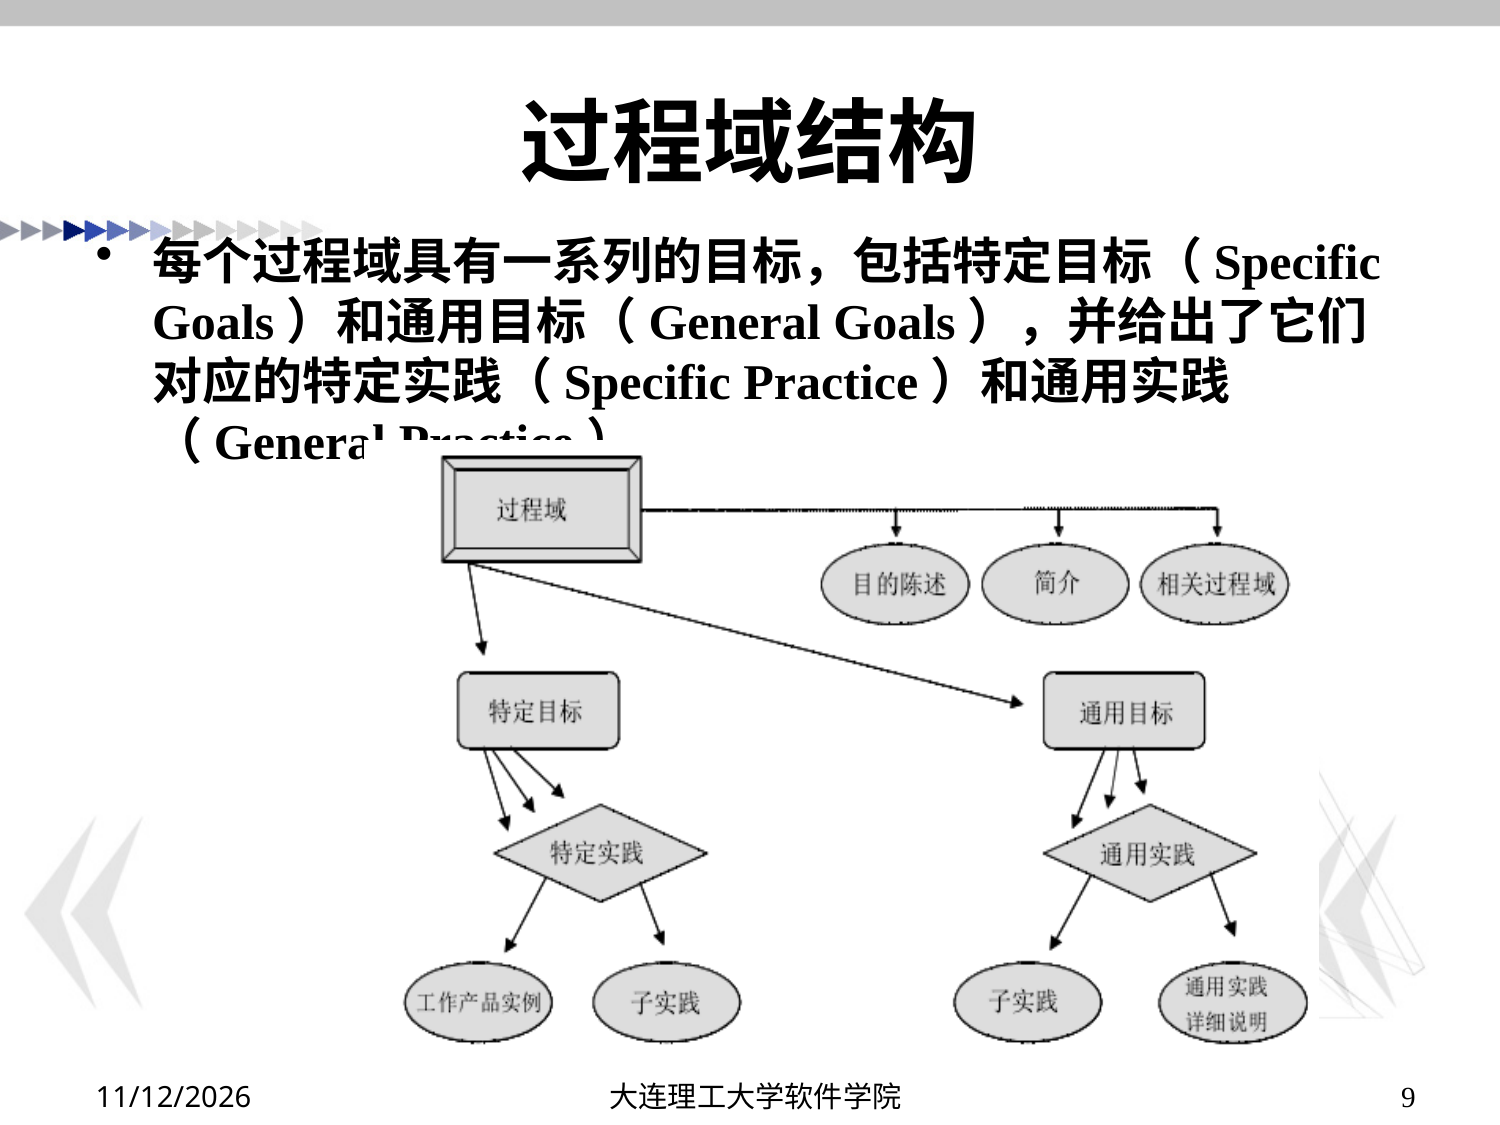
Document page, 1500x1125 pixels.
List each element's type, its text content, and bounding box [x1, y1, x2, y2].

title 过程域结构 [74, 44, 1426, 233]
picture [0, 0, 1500, 1125]
list 每个过程域具有一系列的目标，包括特定目标（Specific Goals）和通用目标（General Goals），并给出了它们对应的特定实践（Specific Practice）和通用实践（General Practice）。 [80, 222, 1431, 364]
footer 大连理工大学软件学院 [517, 1080, 994, 1114]
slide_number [80, 1070, 431, 1114]
slide_number 9 [1080, 1070, 1431, 1114]
